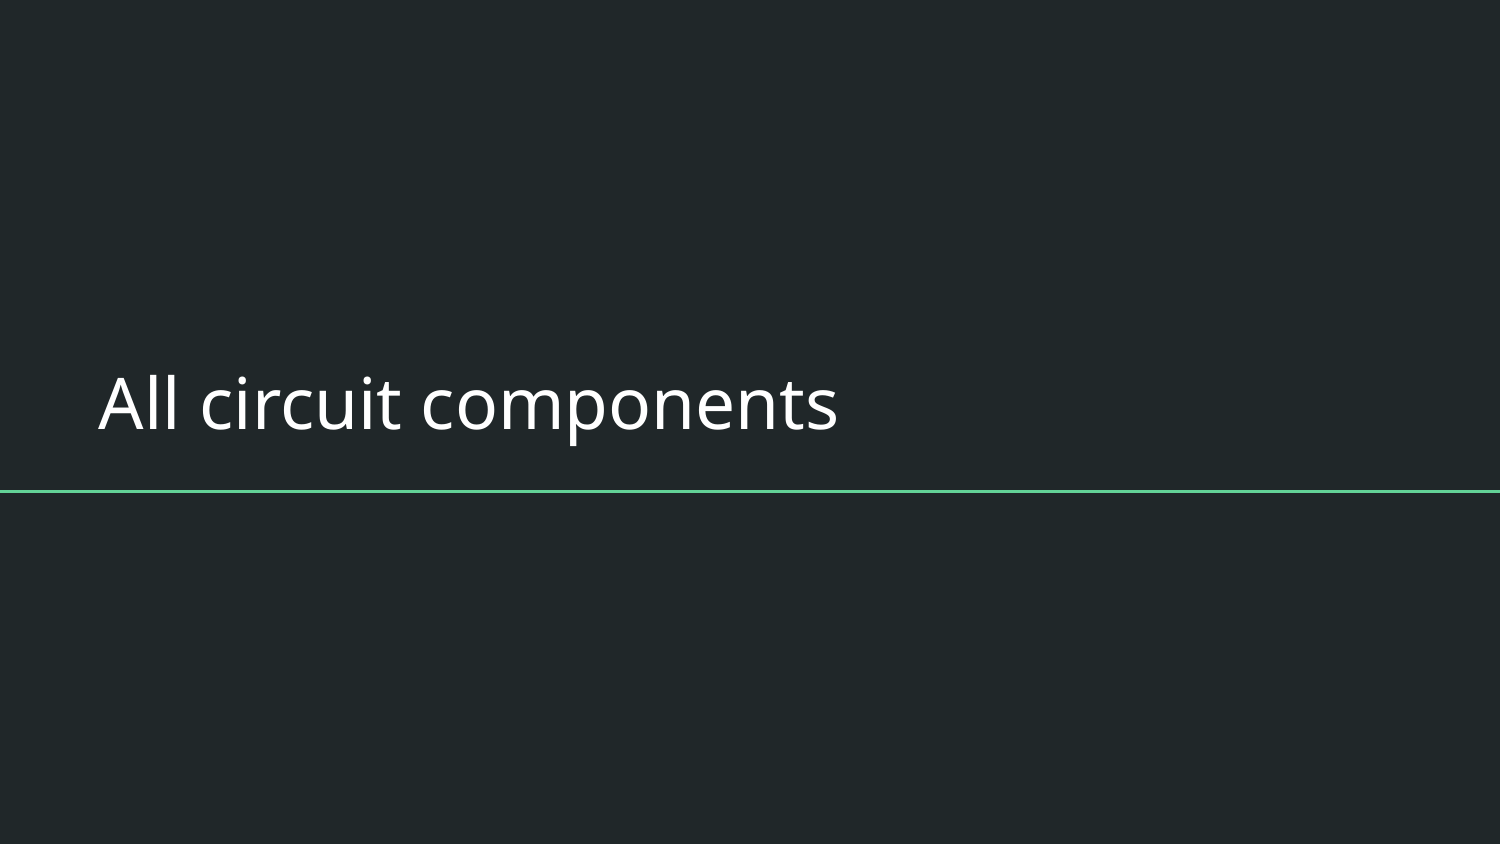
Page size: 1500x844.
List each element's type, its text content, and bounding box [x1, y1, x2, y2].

title All circuit components [83, 337, 1417, 466]
